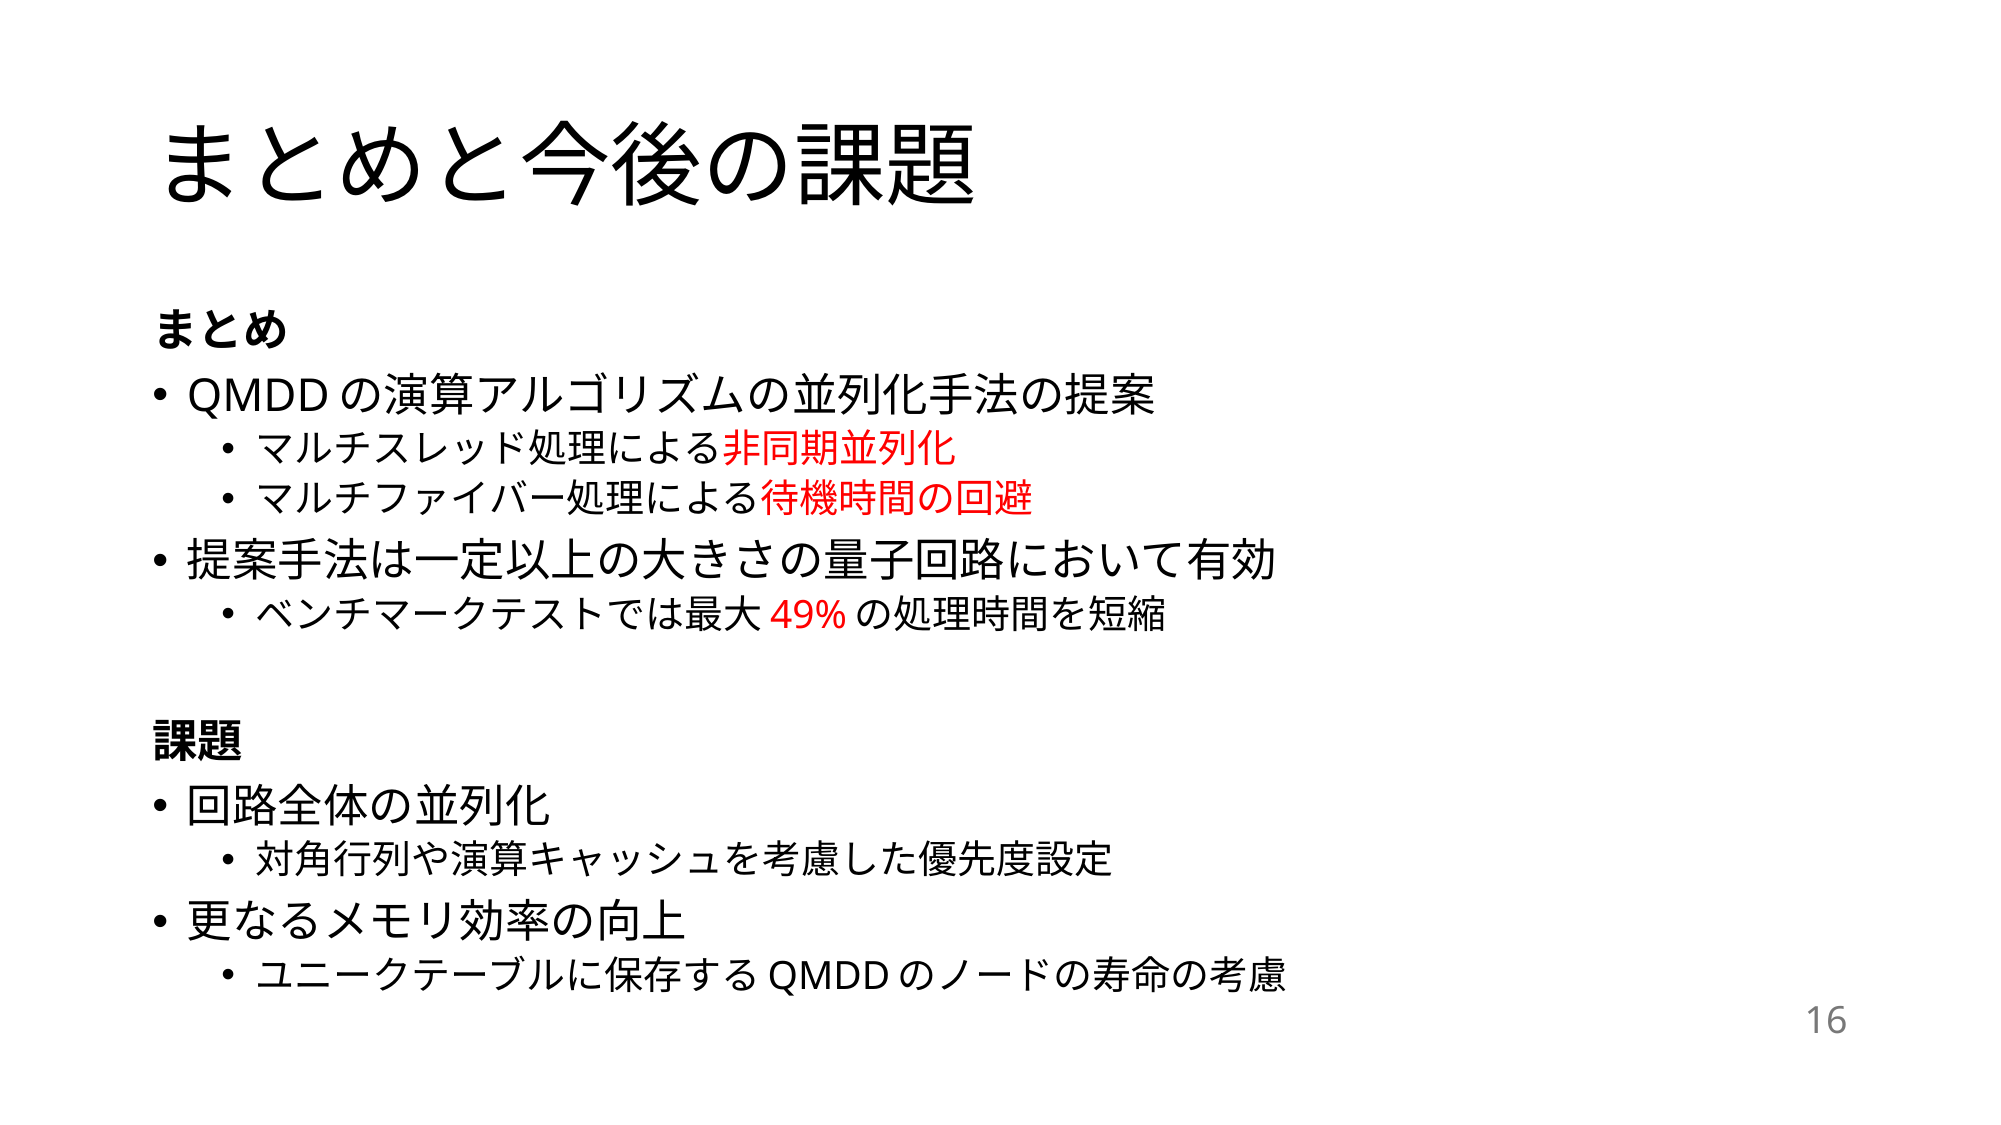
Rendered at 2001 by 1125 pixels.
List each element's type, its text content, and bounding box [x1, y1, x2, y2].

slide_number 16 [1271, 941, 1863, 1103]
title まとめと今後の課題 [137, 59, 1863, 278]
list まとめ QMDDの演算アルゴリズムの並列化手法の提案 マルチスレッド処理による非同期並列化 マルチファイバー処理による待機時間の回避 提案手法は一定以上の大きさの量子回路において有効 ベンチマークテストでは最大49%の処理時間を短縮 課題 回路全体の並列化 対角行列や演算キャッシュを考慮した優先度設定 更なるメモリ効率の向上 ユニークテーブルに保存するQMDDのノードの寿命の考慮 [137, 299, 1863, 1014]
